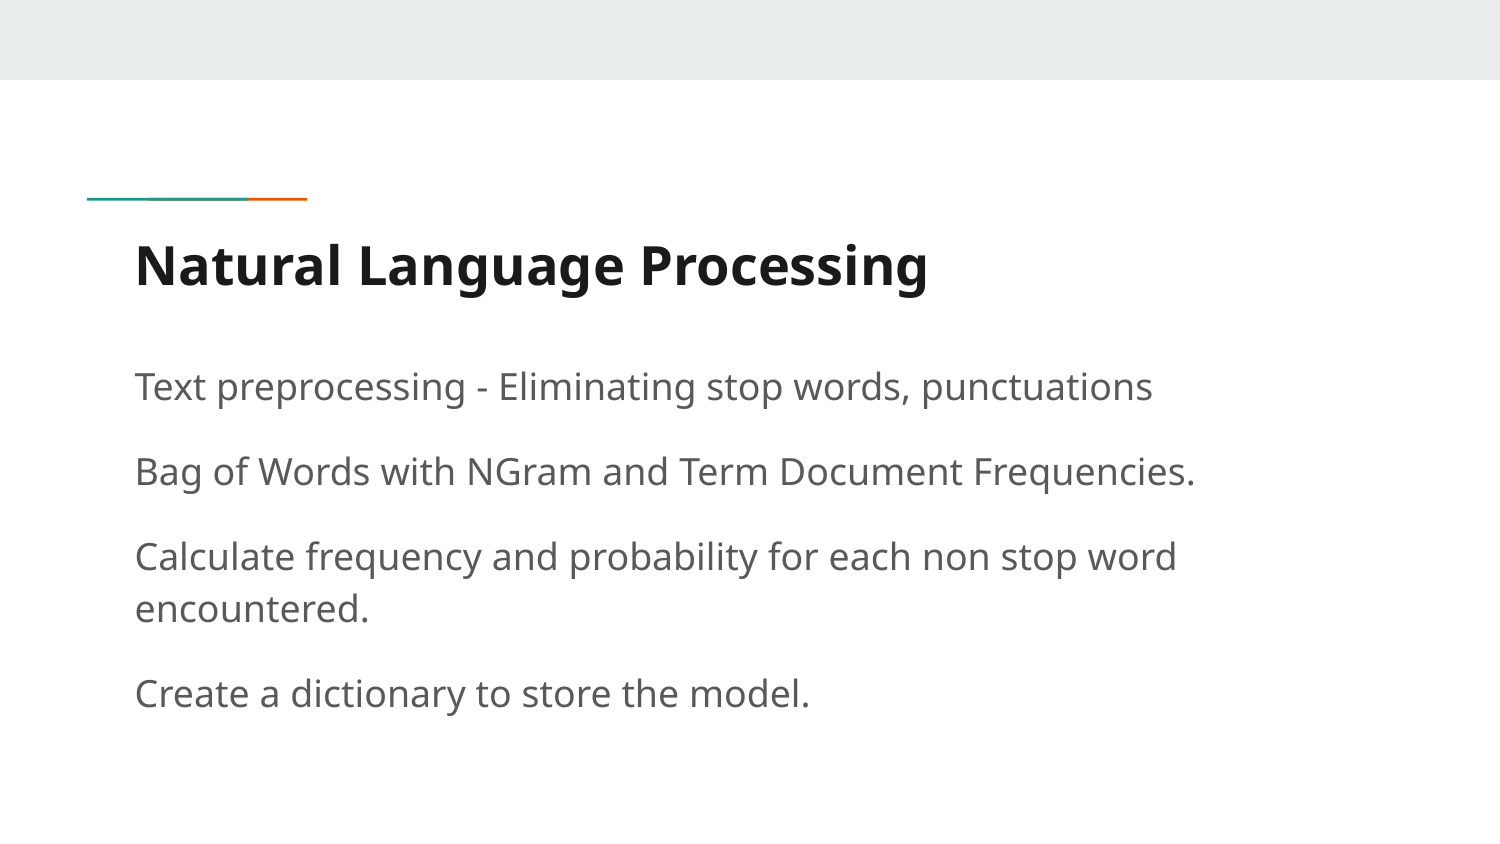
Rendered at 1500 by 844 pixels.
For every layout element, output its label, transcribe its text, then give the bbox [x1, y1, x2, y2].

title Natural Language Processing [119, 216, 1381, 305]
list Text preprocessing - Eliminating stop words, punctuations Bag of Words with NGram and Term Document Frequencies. Calculate frequency and probability for each non stop word encountered. Create a dictionary to store the model. [119, 341, 1381, 712]
